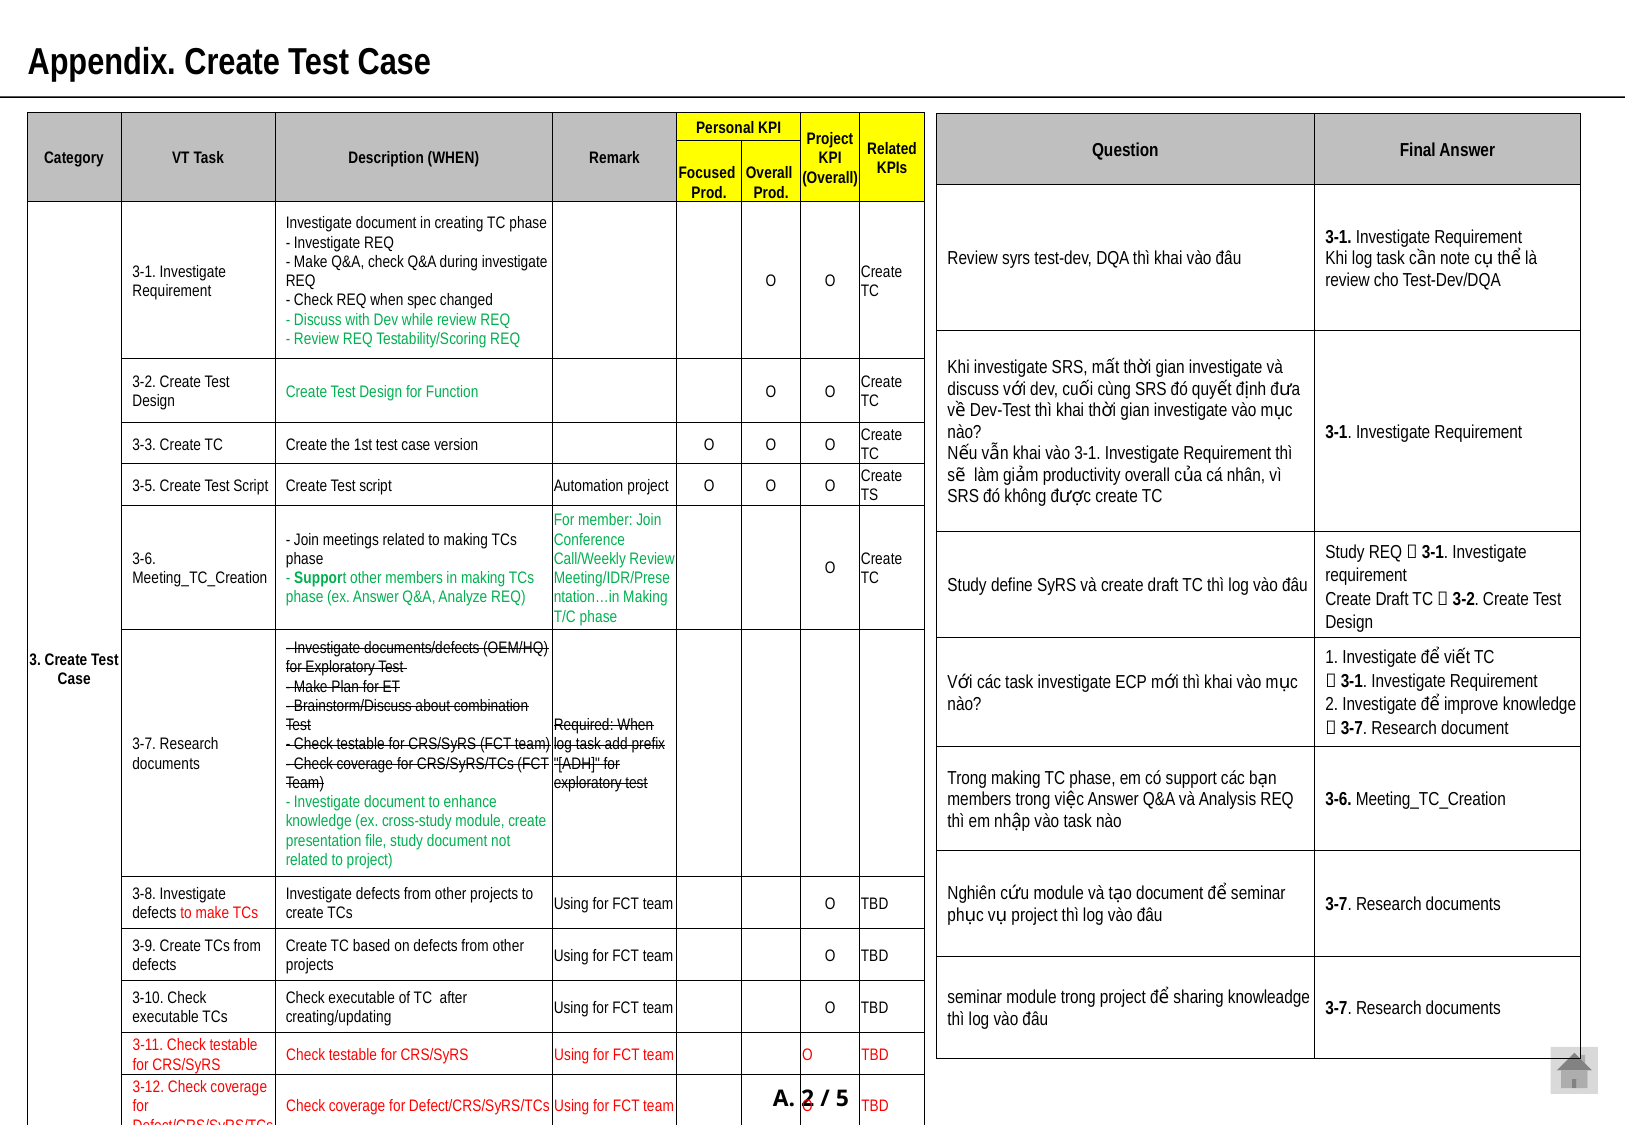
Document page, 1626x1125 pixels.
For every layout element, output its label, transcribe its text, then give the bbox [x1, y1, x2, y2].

table_cell [742, 506, 800, 629]
table_cell [742, 1075, 800, 1125]
table_cell - Investigate documents/defects (OEM/HQ) for Exploratory Test - Make Plan for ET - Brainstorm/Discuss about combination Test - Check testable for CRS/SyRS (FCT team) - Check coverage for CRS/SyRS/TCs (FCT Team) - Investigate document to enhance knowledge (ex. cross-study module, create presentation file, study document not related to project) [276, 630, 552, 876]
table_cell Check coverage for Defect/CRS/SyRS/TCs [276, 1075, 552, 1125]
table_cell O [801, 1033, 859, 1074]
table_cell [677, 877, 741, 928]
table_cell Focused Prod. [677, 141, 741, 201]
table_cell O [742, 464, 800, 505]
table_cell O [801, 981, 859, 1032]
table_cell O [801, 506, 859, 629]
table_cell [742, 929, 800, 980]
table_cell 3-7. Research documents [122, 630, 275, 876]
table_cell Create TC based on defects from other projects [276, 929, 552, 980]
table_cell O [677, 464, 741, 505]
table_cell TBD [860, 1075, 924, 1125]
table_cell [677, 202, 741, 358]
table_cell [742, 630, 800, 876]
table_cell O [742, 359, 800, 422]
table_cell For member: Join Conference Call/Weekly Review Meeting/IDR/Presentation…in Making T/C phase [553, 506, 676, 629]
table_cell 3-11. Check testable for CRS/SyRS [122, 1033, 275, 1074]
table_cell O [742, 423, 800, 463]
table_cell Trong making TC phase, em có support các bạn members trong việc Answer Q&A và Analysis REQ thì em nhập vào task nào [937, 747, 1314, 850]
table_header Final Answer [1315, 114, 1580, 184]
table_cell Overall Prod. [742, 141, 800, 201]
table_cell O [801, 423, 859, 463]
table_cell [677, 929, 741, 980]
table_cell Check executable of TC after creating/updating [276, 981, 552, 1032]
table_cell [553, 359, 676, 422]
table_header Personal KPI [677, 113, 800, 140]
table_cell O [801, 877, 859, 928]
table_header Remark [553, 113, 676, 201]
table_cell [677, 981, 741, 1032]
table_cell [677, 1075, 741, 1125]
table_cell Automation project [553, 464, 676, 505]
table_cell Với các task investigate ECP mới thì khai vào mục nào? [937, 638, 1314, 746]
table_cell Create TC [860, 423, 924, 463]
table_cell 3-12. Check coverage for Defect/CRS/SyRS/TCs [122, 1075, 275, 1125]
table_cell 3. Create Test Case [28, 202, 121, 1125]
table_cell Required: When log task add prefix "[ADH]" for exploratory test [553, 630, 676, 876]
table_cell Create Test script [276, 464, 552, 505]
table_cell [742, 1033, 800, 1074]
table_cell Investigate defects from other projects to create TCs [276, 877, 552, 928]
table_cell [677, 506, 741, 629]
table_cell Check testable for CRS/SyRS [276, 1033, 552, 1074]
table_cell 3-7. Research documents [1315, 851, 1580, 956]
table_cell 3-1. Investigate Requirement Khi log task cần note cụ thể là review cho Test-Dev/DQA [1315, 185, 1580, 330]
table_cell 3-7. Research documents [1315, 957, 1580, 1058]
table_cell Create TC [860, 506, 924, 629]
table_cell Using for FCT team [553, 981, 676, 1032]
table_cell Using for FCT team [553, 877, 676, 928]
table_cell O [801, 464, 859, 505]
table_cell Create TC [860, 359, 924, 422]
table_cell Khi investigate SRS, mất thời gian investigate và discuss với dev, cuối cùng SRS đó quyết định đưa về Dev-Test thì khai thời gian investigate vào mục nào? Nếu vẫn khai vào 3-1. Investigate Requirement thì sẽ làm giảm productivity overall của cá nhân, vì SRS đó không được create TC [937, 331, 1314, 531]
text_box Appendix. Create Test Case [12, 29, 624, 90]
table_cell Study REQ  3-1. Investigate requirement Create Draft TC  3-2. Create Test Design [1315, 532, 1580, 637]
table_cell O [801, 202, 859, 358]
table_cell Review syrs test-dev, DQA thì khai vào đâu [937, 185, 1314, 330]
table_header Question [937, 114, 1314, 184]
table_cell O [801, 929, 859, 980]
table_cell TBD [860, 981, 924, 1032]
table_cell Using for FCT team [553, 1075, 676, 1125]
table_cell TBD [860, 1033, 924, 1074]
table_cell Nghiên cứu module và tạo document để seminar phục vụ project thì log vào đâu [937, 851, 1314, 956]
table_cell [677, 359, 741, 422]
table_cell 3-8. Investigate defects to make TCs [122, 877, 275, 928]
table_cell Using for FCT team [553, 1033, 676, 1074]
table_cell [553, 202, 676, 358]
table_cell Create TC [860, 202, 924, 358]
table_header Category [28, 113, 121, 201]
table_cell 3-6. Meeting_TC_Creation [122, 506, 275, 629]
table_cell [742, 877, 800, 928]
table_cell [860, 630, 924, 876]
table_header VT Task [122, 113, 275, 201]
table_cell Create TS [860, 464, 924, 505]
table_cell O [677, 423, 741, 463]
table_cell 3-6. Meeting_TC_Creation [1315, 747, 1580, 850]
table_cell 1. Investigate để viết TC  3-1. Investigate Requirement 2. Investigate để improve knowledge  3-7. Research document [1315, 638, 1580, 746]
table_cell O [801, 1075, 859, 1125]
table_cell TBD [860, 929, 924, 980]
table_cell [677, 630, 741, 876]
text_box [1550, 1046, 1598, 1094]
table_cell [677, 1033, 741, 1074]
table_cell Investigate document in creating TC phase - Investigate REQ - Make Q&A, check Q&A during investigate REQ - Check REQ when spec changed - Discuss with Dev while review REQ - Review REQ Testability/Scoring REQ [276, 202, 552, 358]
table_cell Create the 1st test case version [276, 423, 552, 463]
table_cell [553, 423, 676, 463]
table_cell - Join meetings related to making TCs phase - Support other members in making TCs phase (ex. Answer Q&A, Analyze REQ) [276, 506, 552, 629]
table_header Description (WHEN) [276, 113, 552, 201]
table_cell 3-1. Investigate Requirement [122, 202, 275, 358]
table_cell Create Test Design for Function [276, 359, 552, 422]
table_cell Study define SyRS và create draft TC thì log vào đâu [937, 532, 1314, 637]
table_cell 3-1. Investigate Requirement [1315, 331, 1580, 531]
table_header Project KPI (Overall) [801, 113, 859, 201]
table_cell [742, 981, 800, 1032]
table_cell 3-5. Create Test Script [122, 464, 275, 505]
table_cell O [742, 202, 800, 358]
table_cell 3-3. Create TC [122, 423, 275, 463]
table_cell 3-10. Check executable TCs [122, 981, 275, 1032]
table_cell seminar module trong project để sharing knowleadge thì log vào đâu [937, 957, 1314, 1058]
table_cell Using for FCT team [553, 929, 676, 980]
table_cell O [801, 359, 859, 422]
table_cell [801, 630, 859, 876]
table_header Related KPIs [860, 113, 924, 201]
table_cell TBD [860, 877, 924, 928]
table_cell 3-9. Create TCs from defects [122, 929, 275, 980]
table_cell 3-2. Create Test Design [122, 359, 275, 422]
